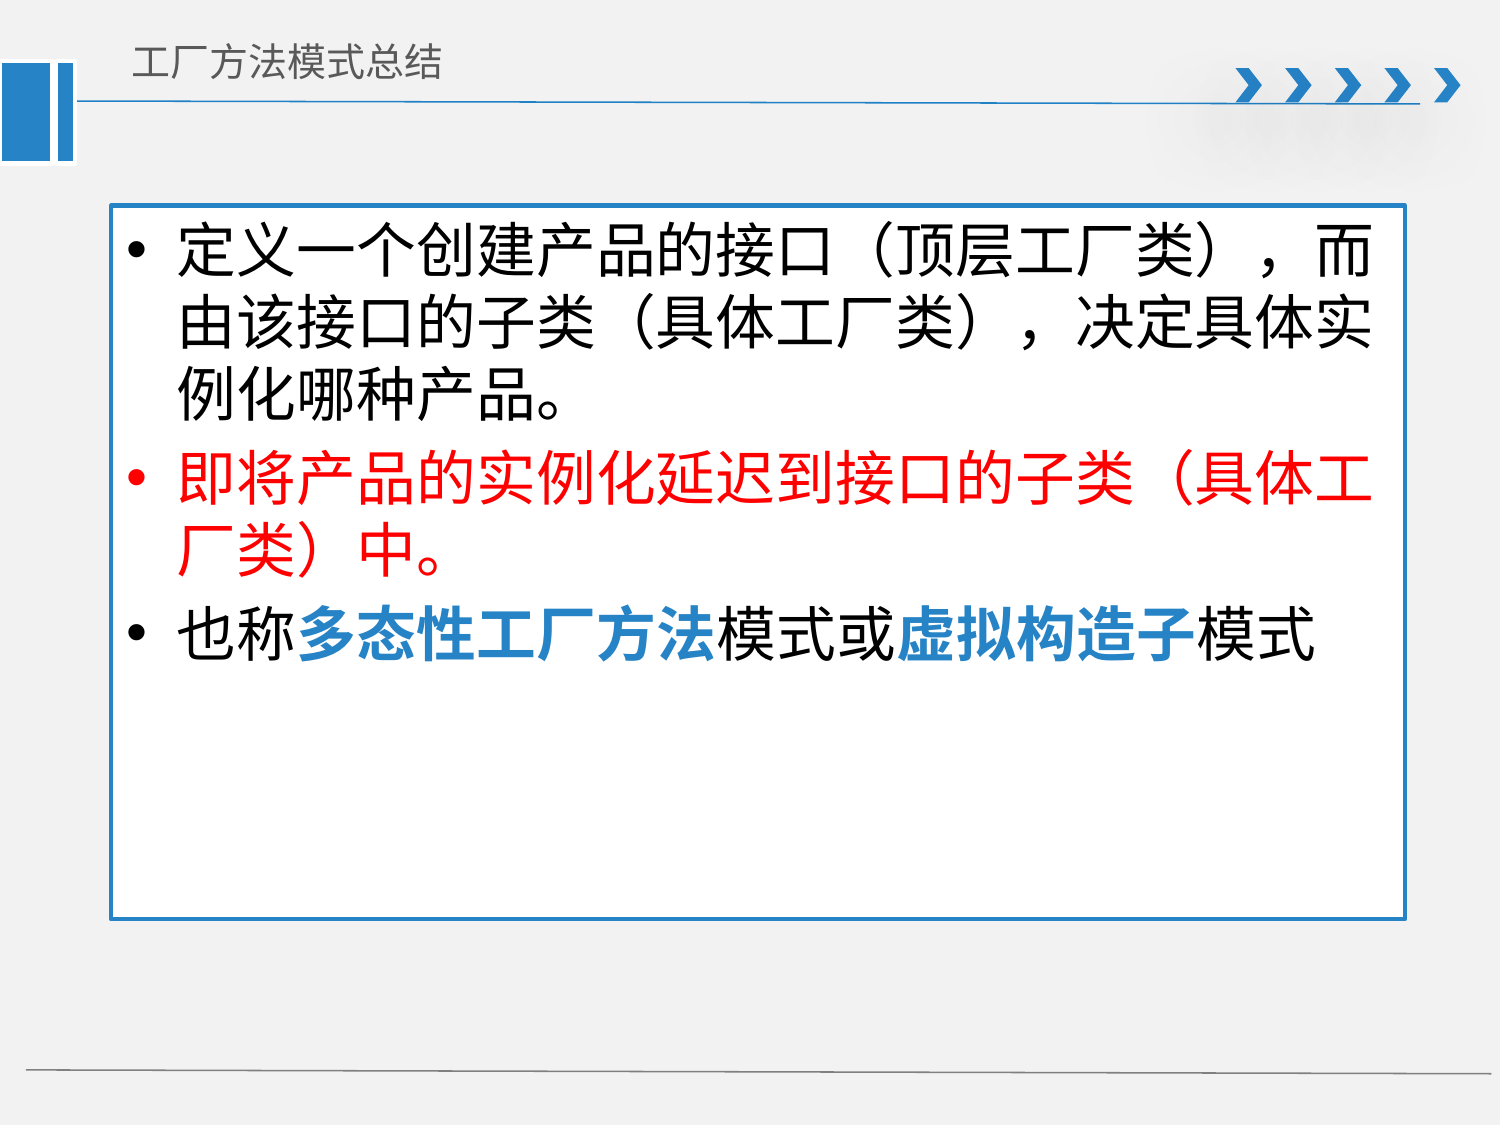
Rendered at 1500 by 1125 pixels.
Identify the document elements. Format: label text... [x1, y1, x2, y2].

title 工厂方法模式总结 [111, 20, 633, 103]
list 定义一个创建产品的接口（顶层工厂类），而由该接口的子类（具体工厂类），决定具体实例化哪种产品。 即将产品的实例化延迟到接口的子类（具体工厂类）中。 也称多态性工厂方法模式或虚拟构造子模式 [109, 203, 1407, 921]
